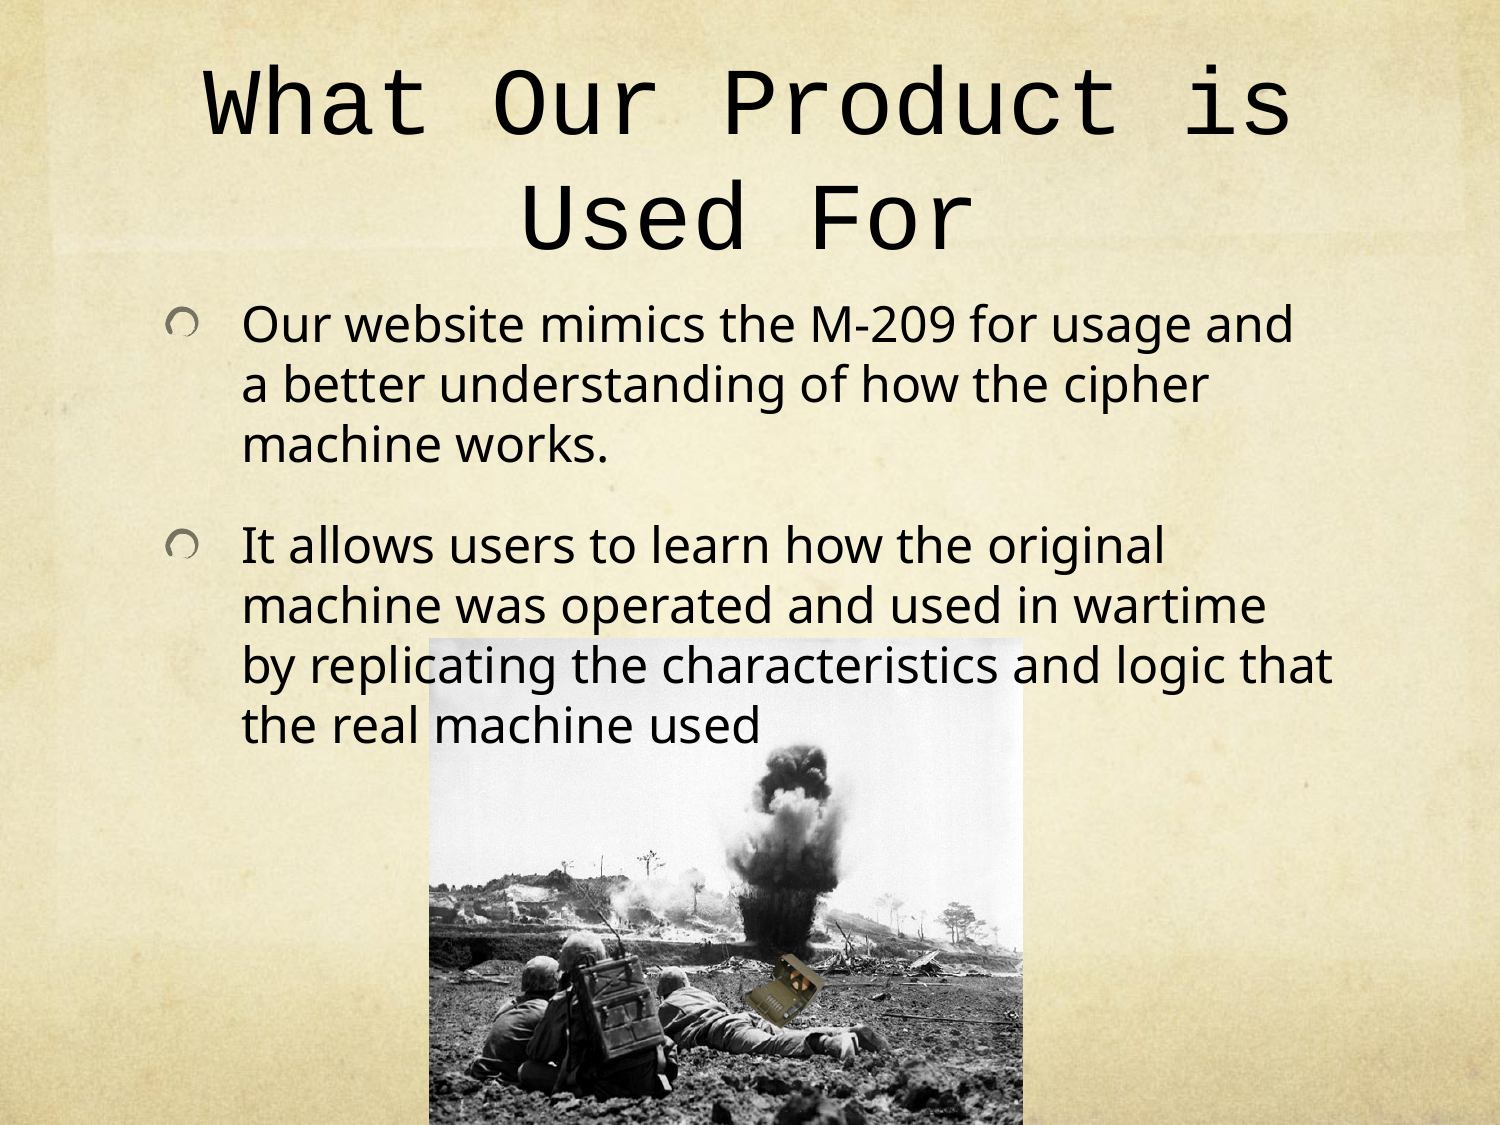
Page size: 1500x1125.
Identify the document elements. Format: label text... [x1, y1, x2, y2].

picture [0, 0, 1500, 1125]
title What Our Product is Used For [150, 82, 1350, 225]
list Our website mimics the M-209 for usage and a better understanding of how the cipher machine works. It allows users to learn how the original machine was operated and used in wartime by replicating the characteristics and logic that the real machine used [150, 284, 1350, 950]
